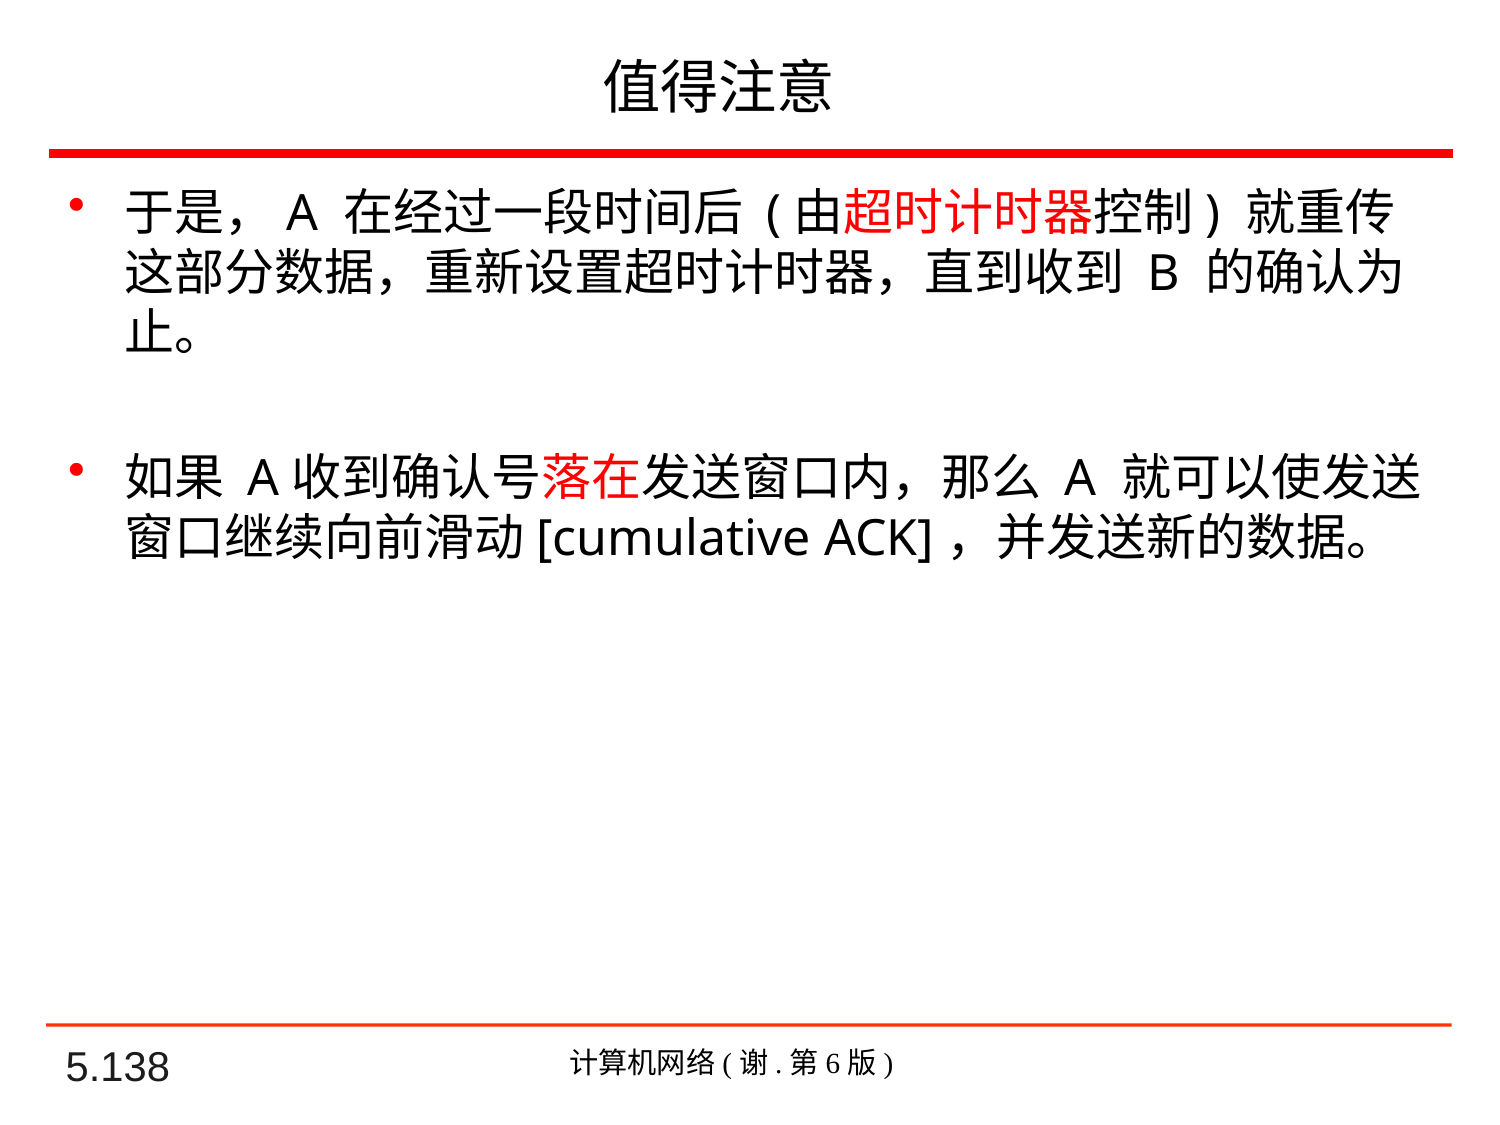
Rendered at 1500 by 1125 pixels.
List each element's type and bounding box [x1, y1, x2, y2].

list [52, 172, 1446, 1018]
title [58, 42, 1380, 127]
